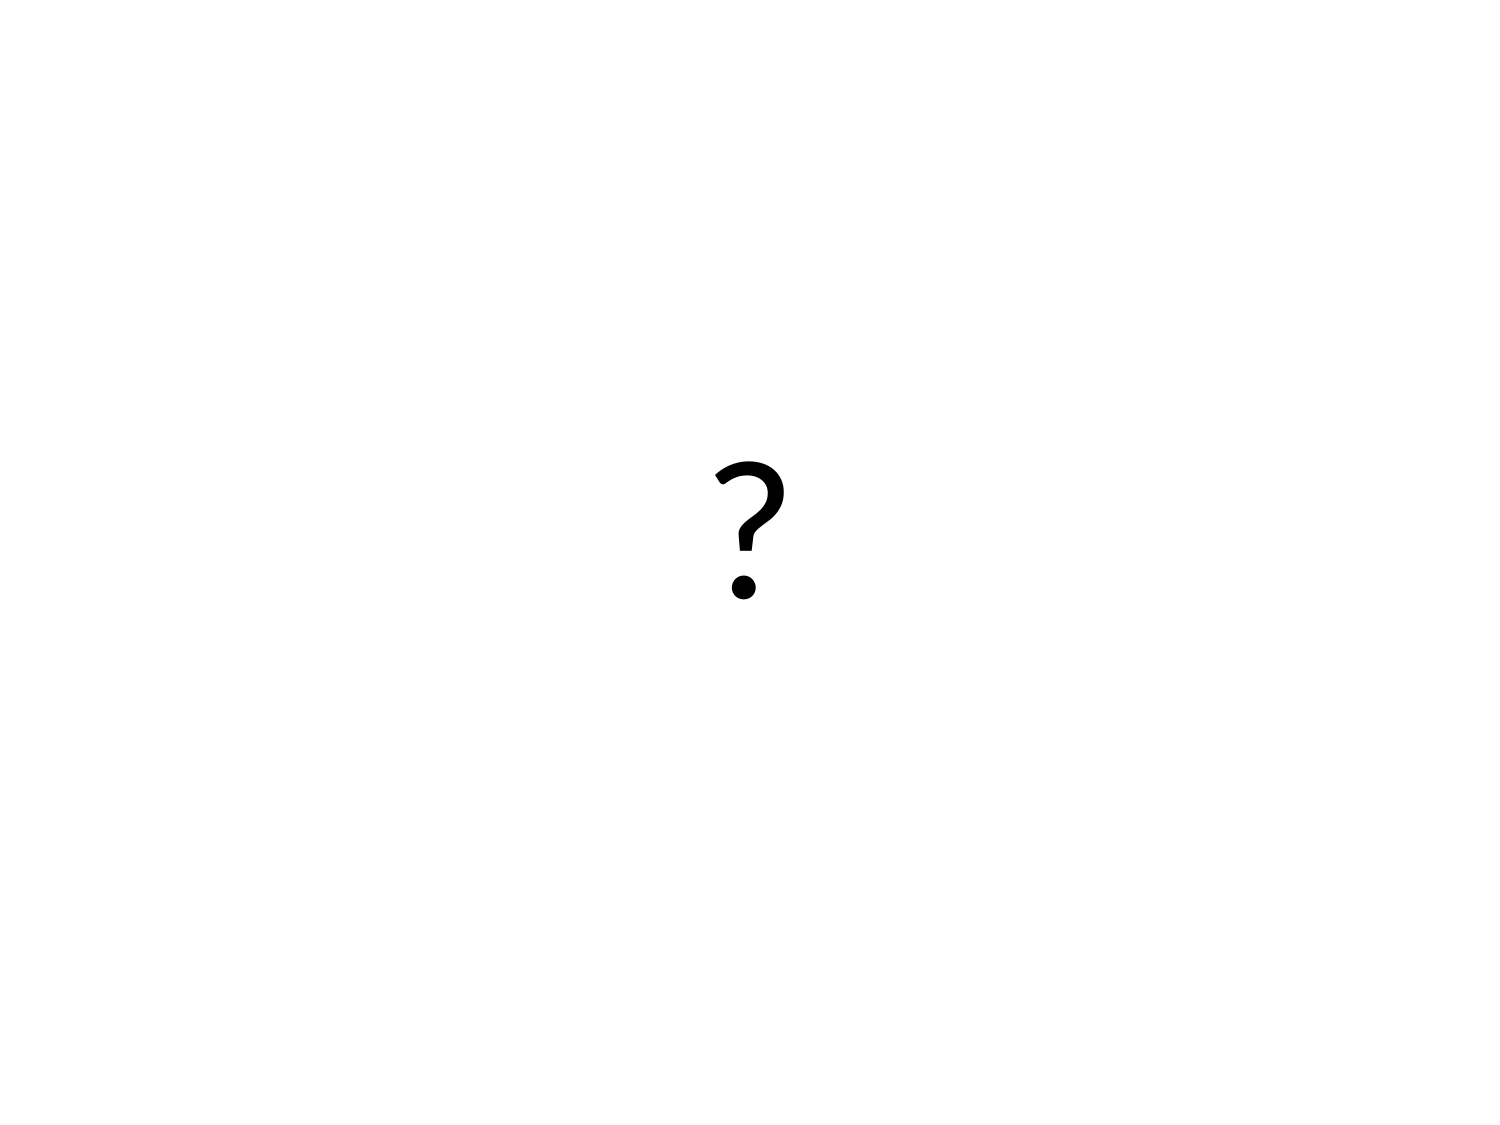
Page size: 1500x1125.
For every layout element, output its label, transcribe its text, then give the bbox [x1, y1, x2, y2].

title ? [75, 425, 1425, 613]
